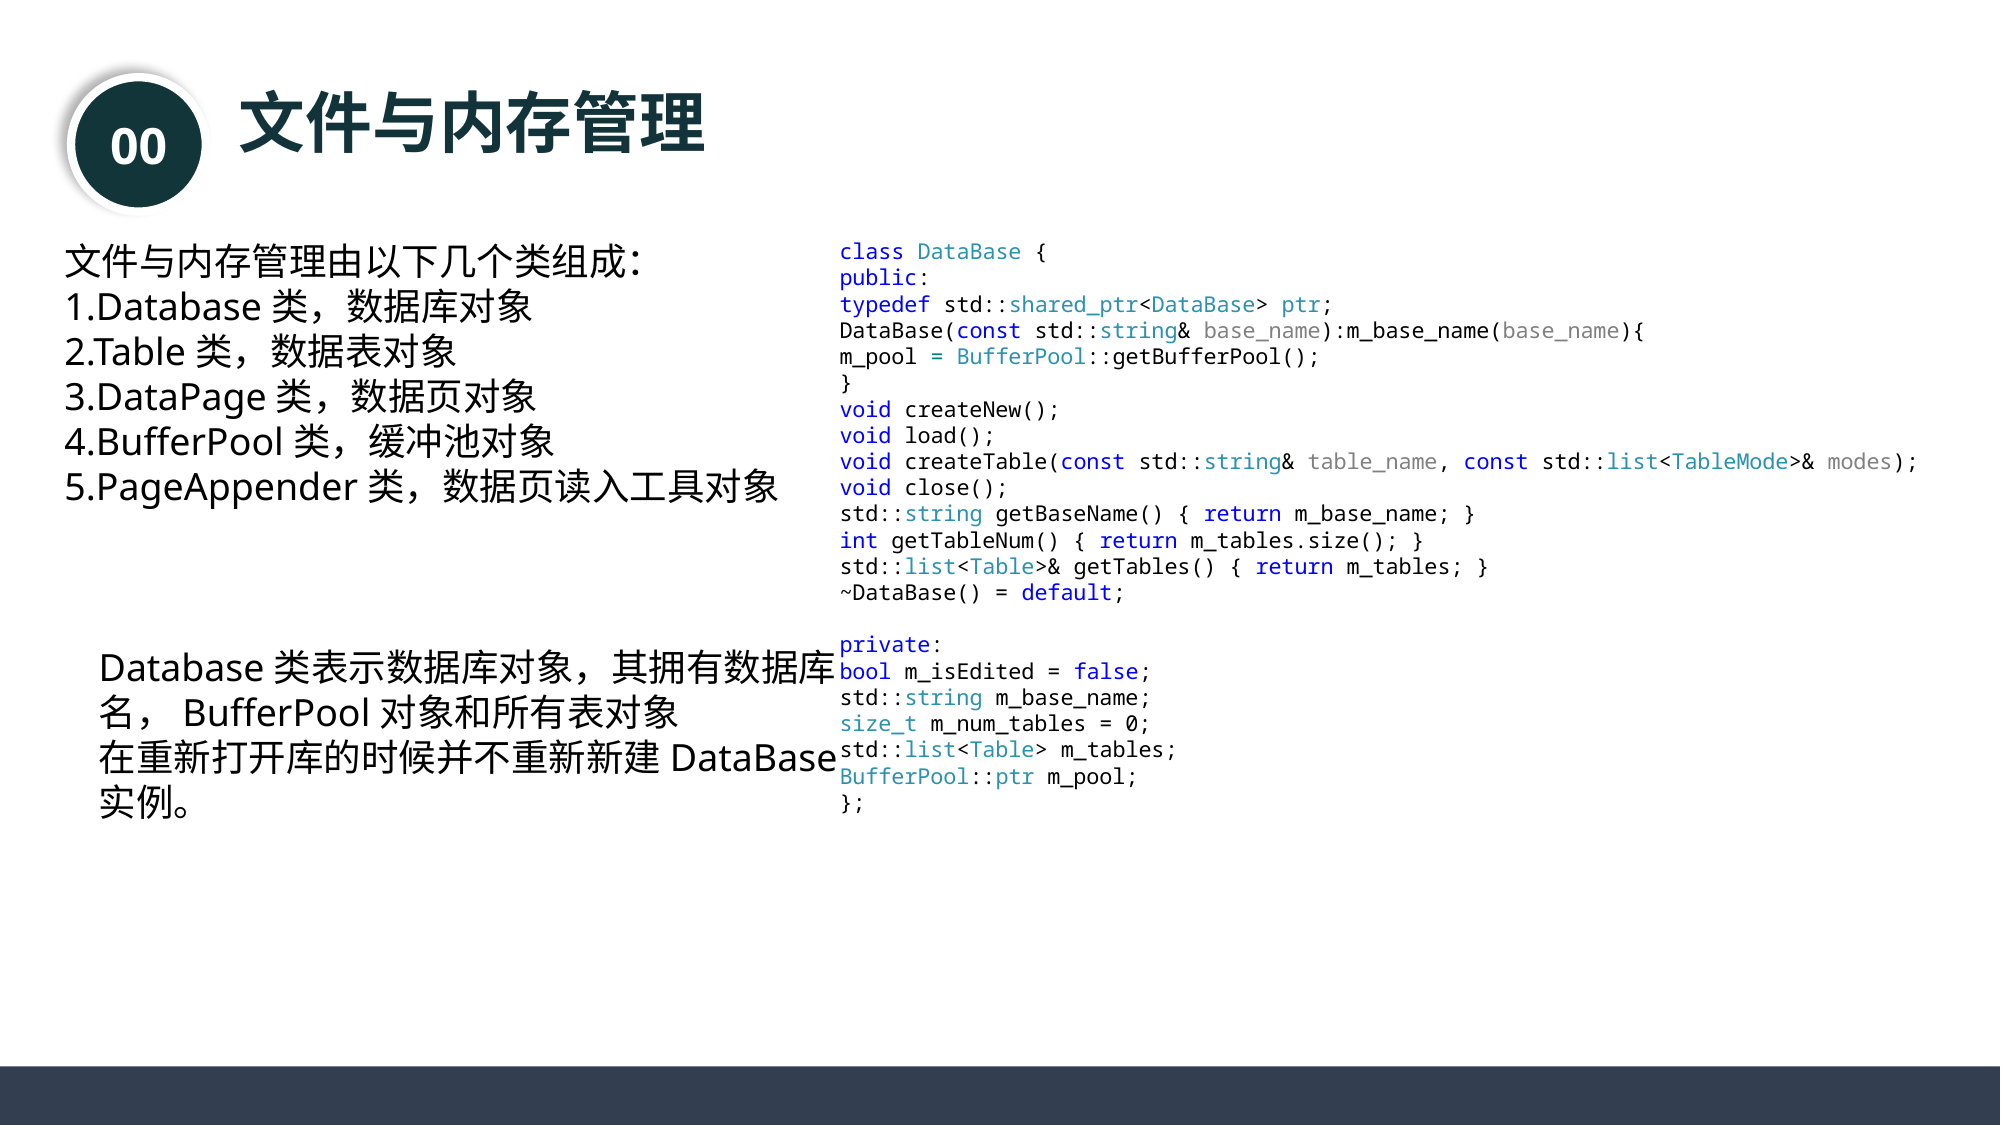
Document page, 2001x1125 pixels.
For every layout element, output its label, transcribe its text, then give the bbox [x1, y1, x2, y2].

text_box class DataBase { public: typedef std::shared_ptr<DataBase> ptr; DataBase(const std::string& base_name):m_base_name(base_name){ m_pool = BufferPool::getBufferPool(); } void createNew(); void load(); void createTable(const std::string& table_name, const std::list<TableMode>& modes); void close(); std::string getBaseName() { return m_base_name; } int getTableNum() { return m_tables.size(); } std::list<Table>& getTables() { return m_tables; } ~DataBase() = default; private: bool m_isEdited = false; std::string m_base_name; size_t m_num_tables = 0; std::list<Table> m_tables; BufferPool::ptr m_pool; }; [824, 230, 1934, 822]
text_box Database类表示数据库对象，其拥有数据库 名，BufferPool对象和所有表对象 在重新打开库的时候并不重新新建DataBase 实例。 [83, 637, 853, 832]
text_box [0, 1065, 2000, 1125]
text_box 文件与内存管理由以下几个类组成： 1.Database类，数据库对象 2.Table类，数据表对象 3.DataPage类，数据页对象 4.BufferPool类，缓冲池对象 5.PageAppender类，数据页读入工具对象 [49, 230, 795, 516]
text_box 文件与内存管理 [224, 72, 733, 168]
text_box 00 [70, 76, 207, 213]
